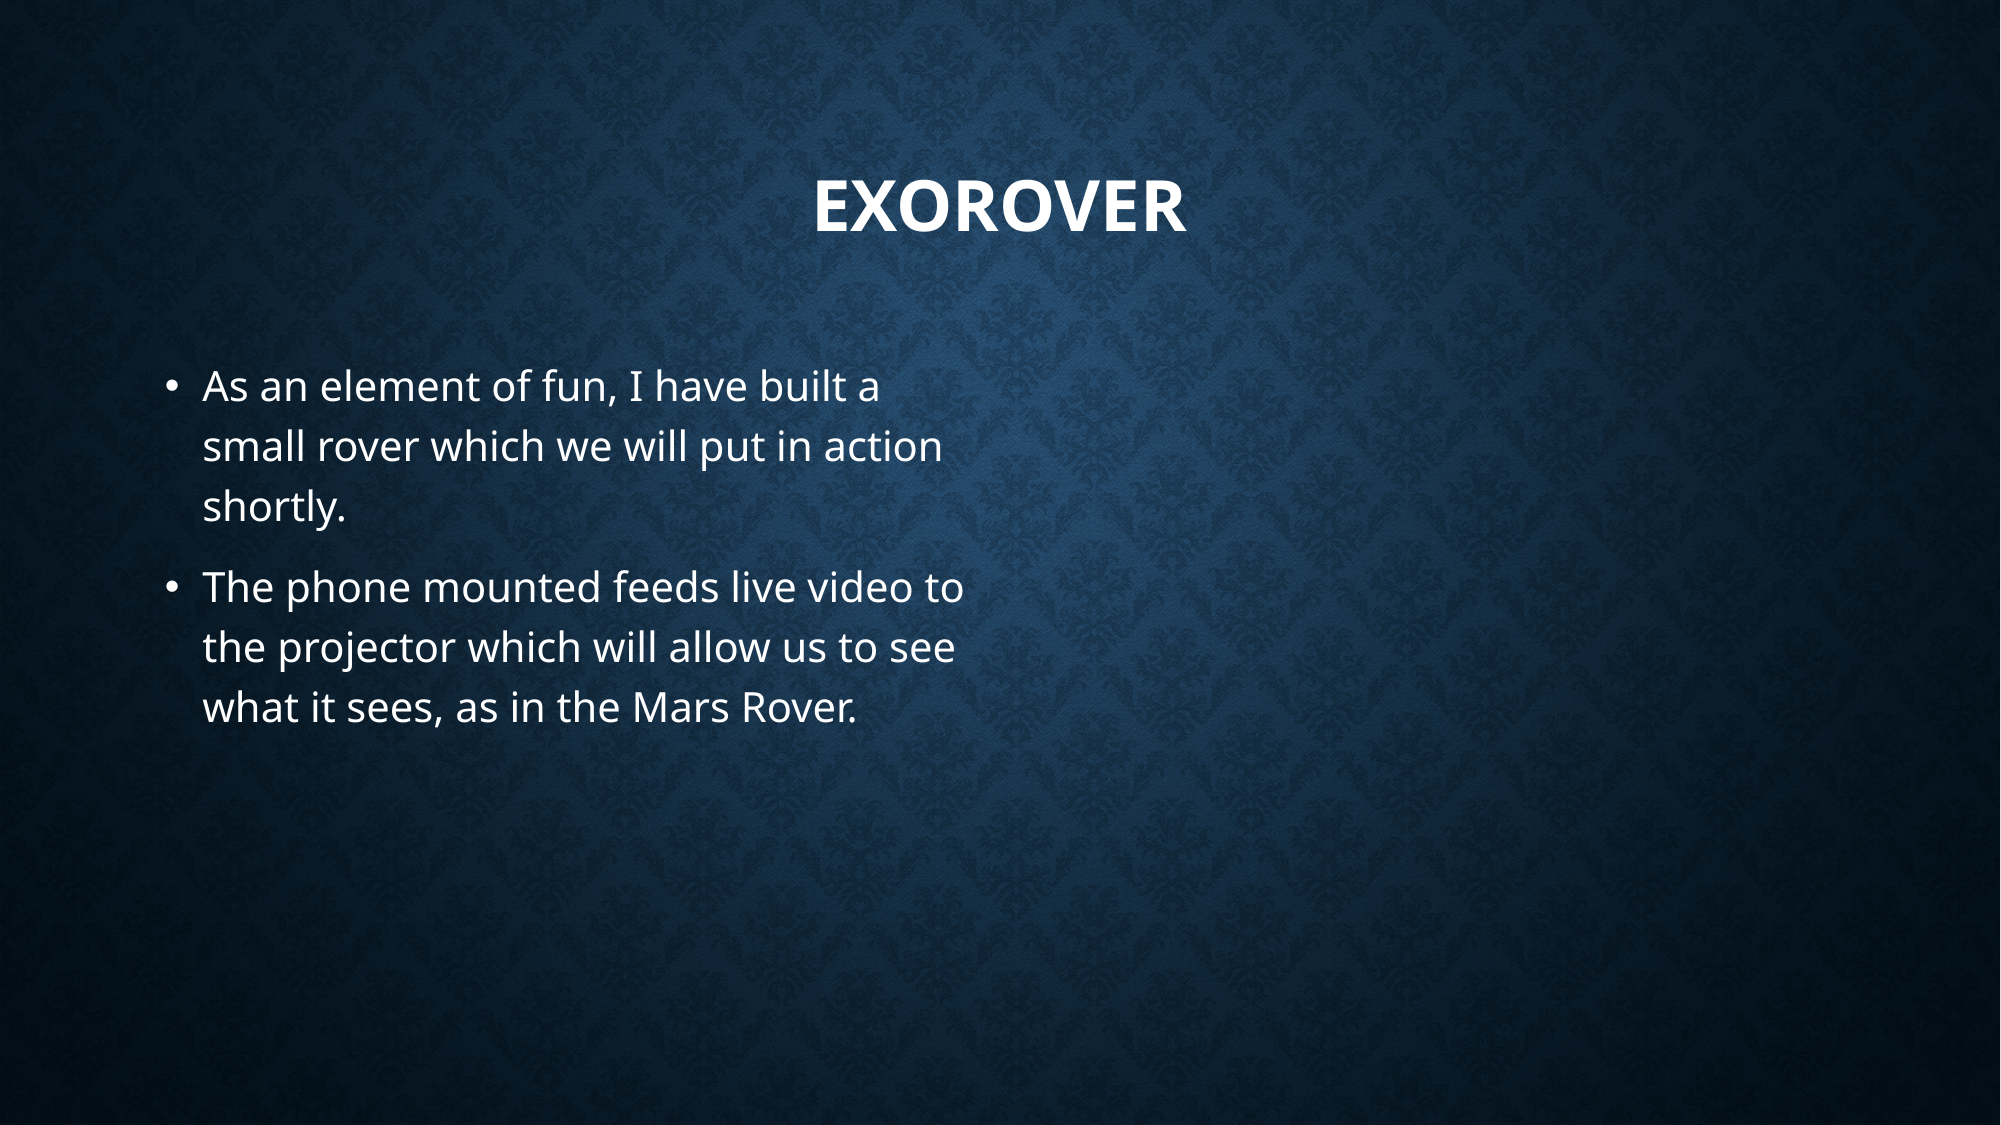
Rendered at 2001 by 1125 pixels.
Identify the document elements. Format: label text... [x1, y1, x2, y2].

title ExoRover [149, 99, 1849, 318]
list As an element of fun, I have built a small rover which we will put in action shortly. The phone mounted feeds live video to the projector which will allow us to see what it sees, as in the Mars Rover. [149, 342, 988, 950]
